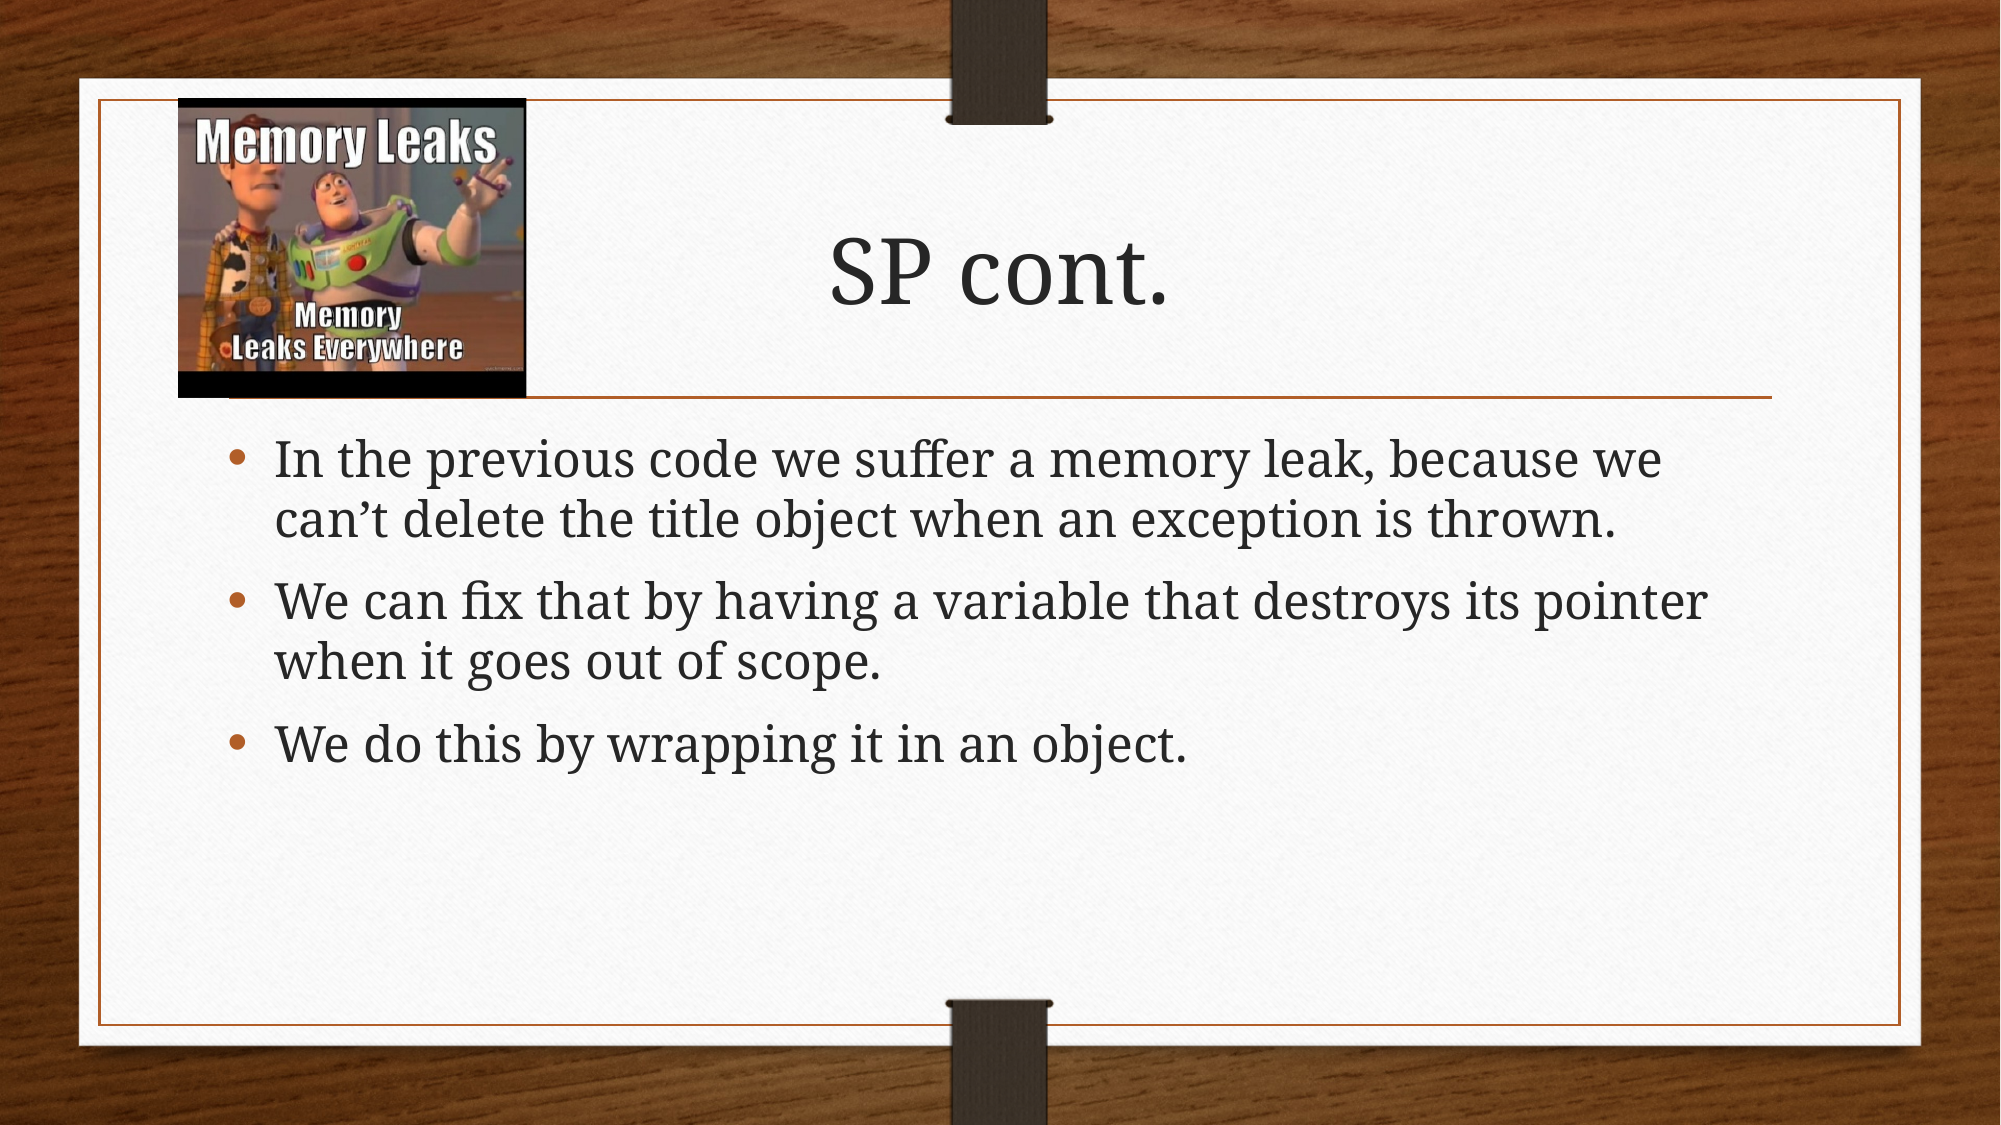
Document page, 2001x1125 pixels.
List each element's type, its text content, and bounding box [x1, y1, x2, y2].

picture [0, 0, 2001, 1125]
list In the previous code we suffer a memory leak, because we can’t delete the title object when an exception is thrown. We can fix that by having a variable that destroys its pointer when it goes out of scope. We do this by wrapping it in an object. [212, 419, 1788, 964]
title SP cont. [527, 161, 1788, 375]
